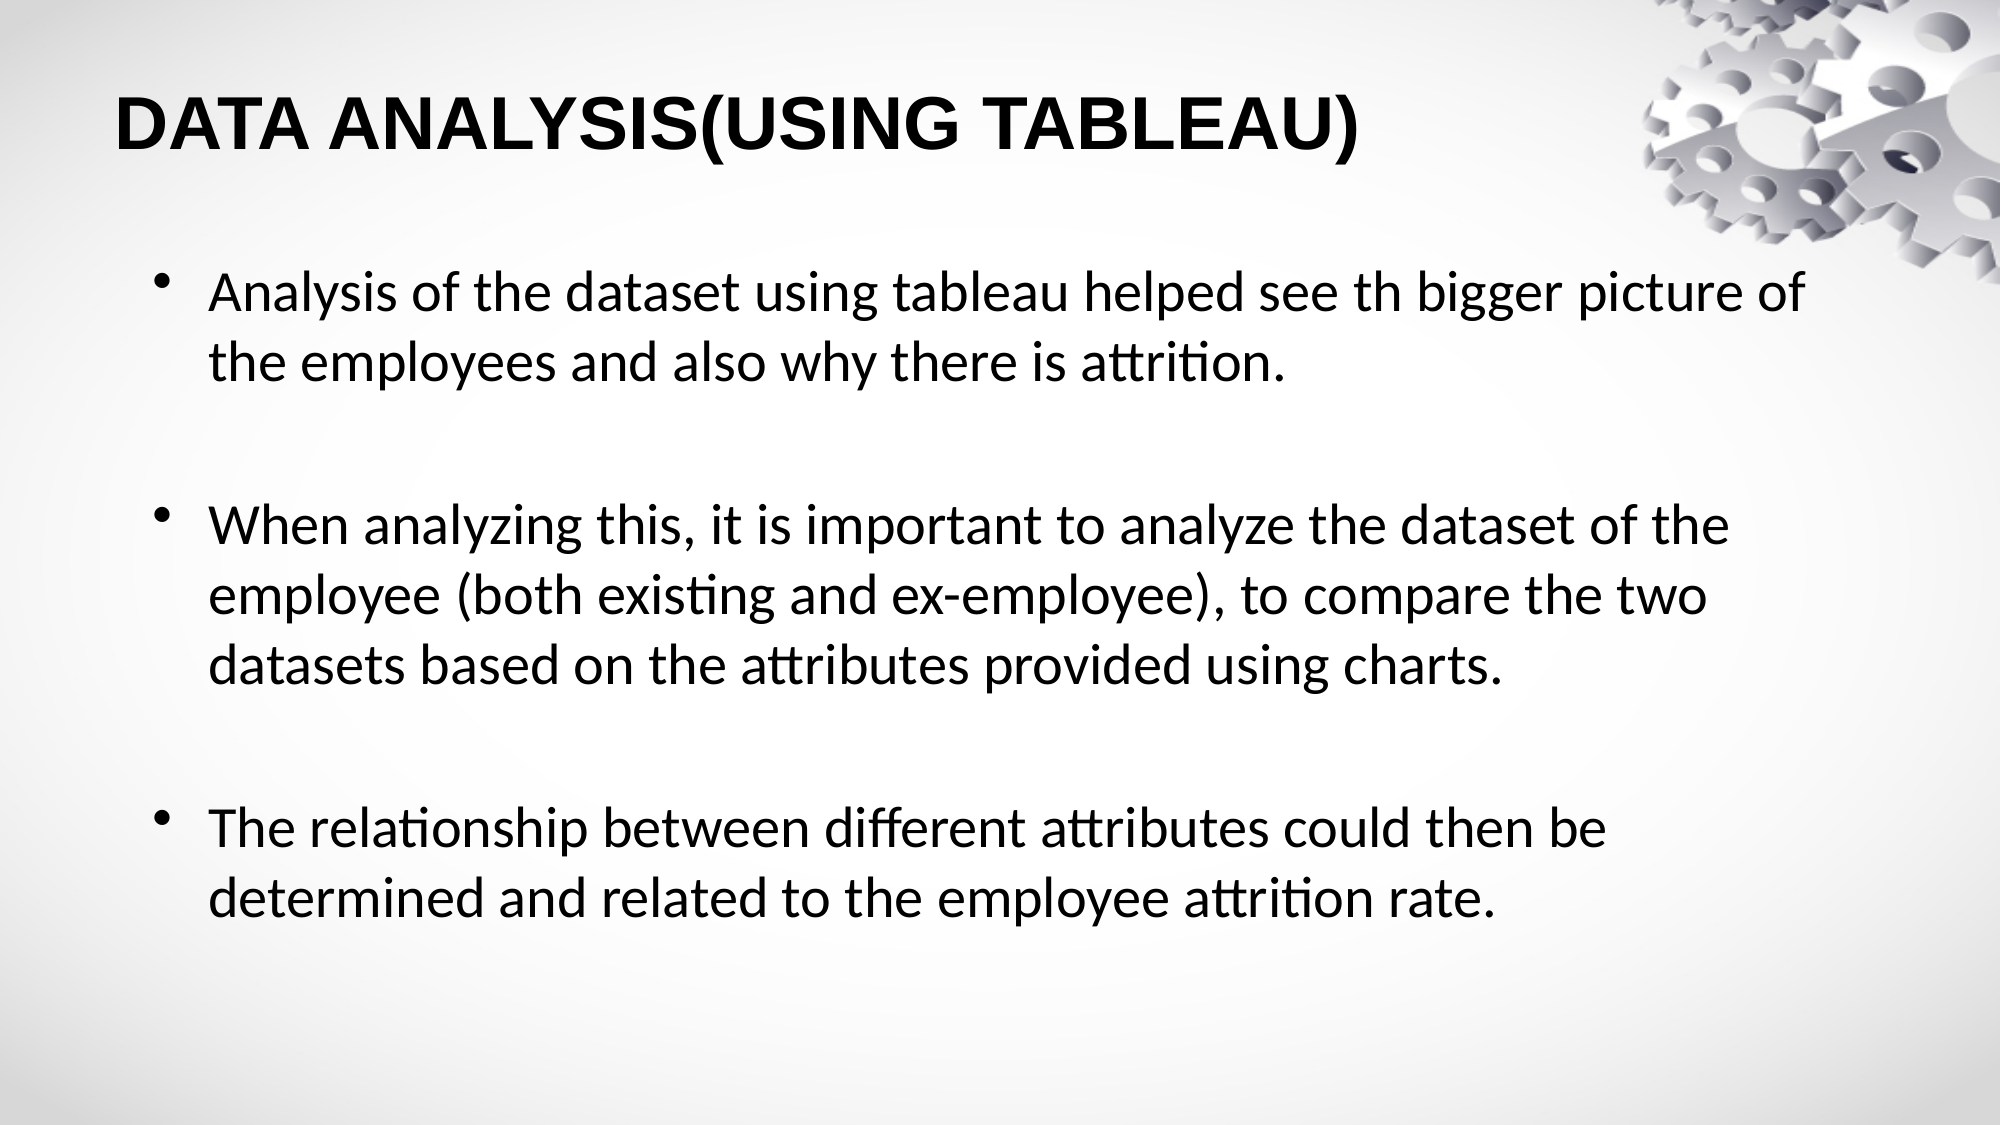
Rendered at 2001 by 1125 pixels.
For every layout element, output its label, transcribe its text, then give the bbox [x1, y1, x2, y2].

list Analysis of the dataset using tableau helped see th bigger picture of the employees and also why there is attrition. When analyzing this, it is important to analyze the dataset of the employee (both existing and ex-employee), to compare the two datasets based on the attributes provided using charts. The relationship between different attributes could then be determined and related to the employee attrition rate. [137, 245, 1863, 960]
title DATA ANALYSIS(USING TABLEAU) [99, 71, 1901, 168]
picture [0, 0, 2000, 1125]
